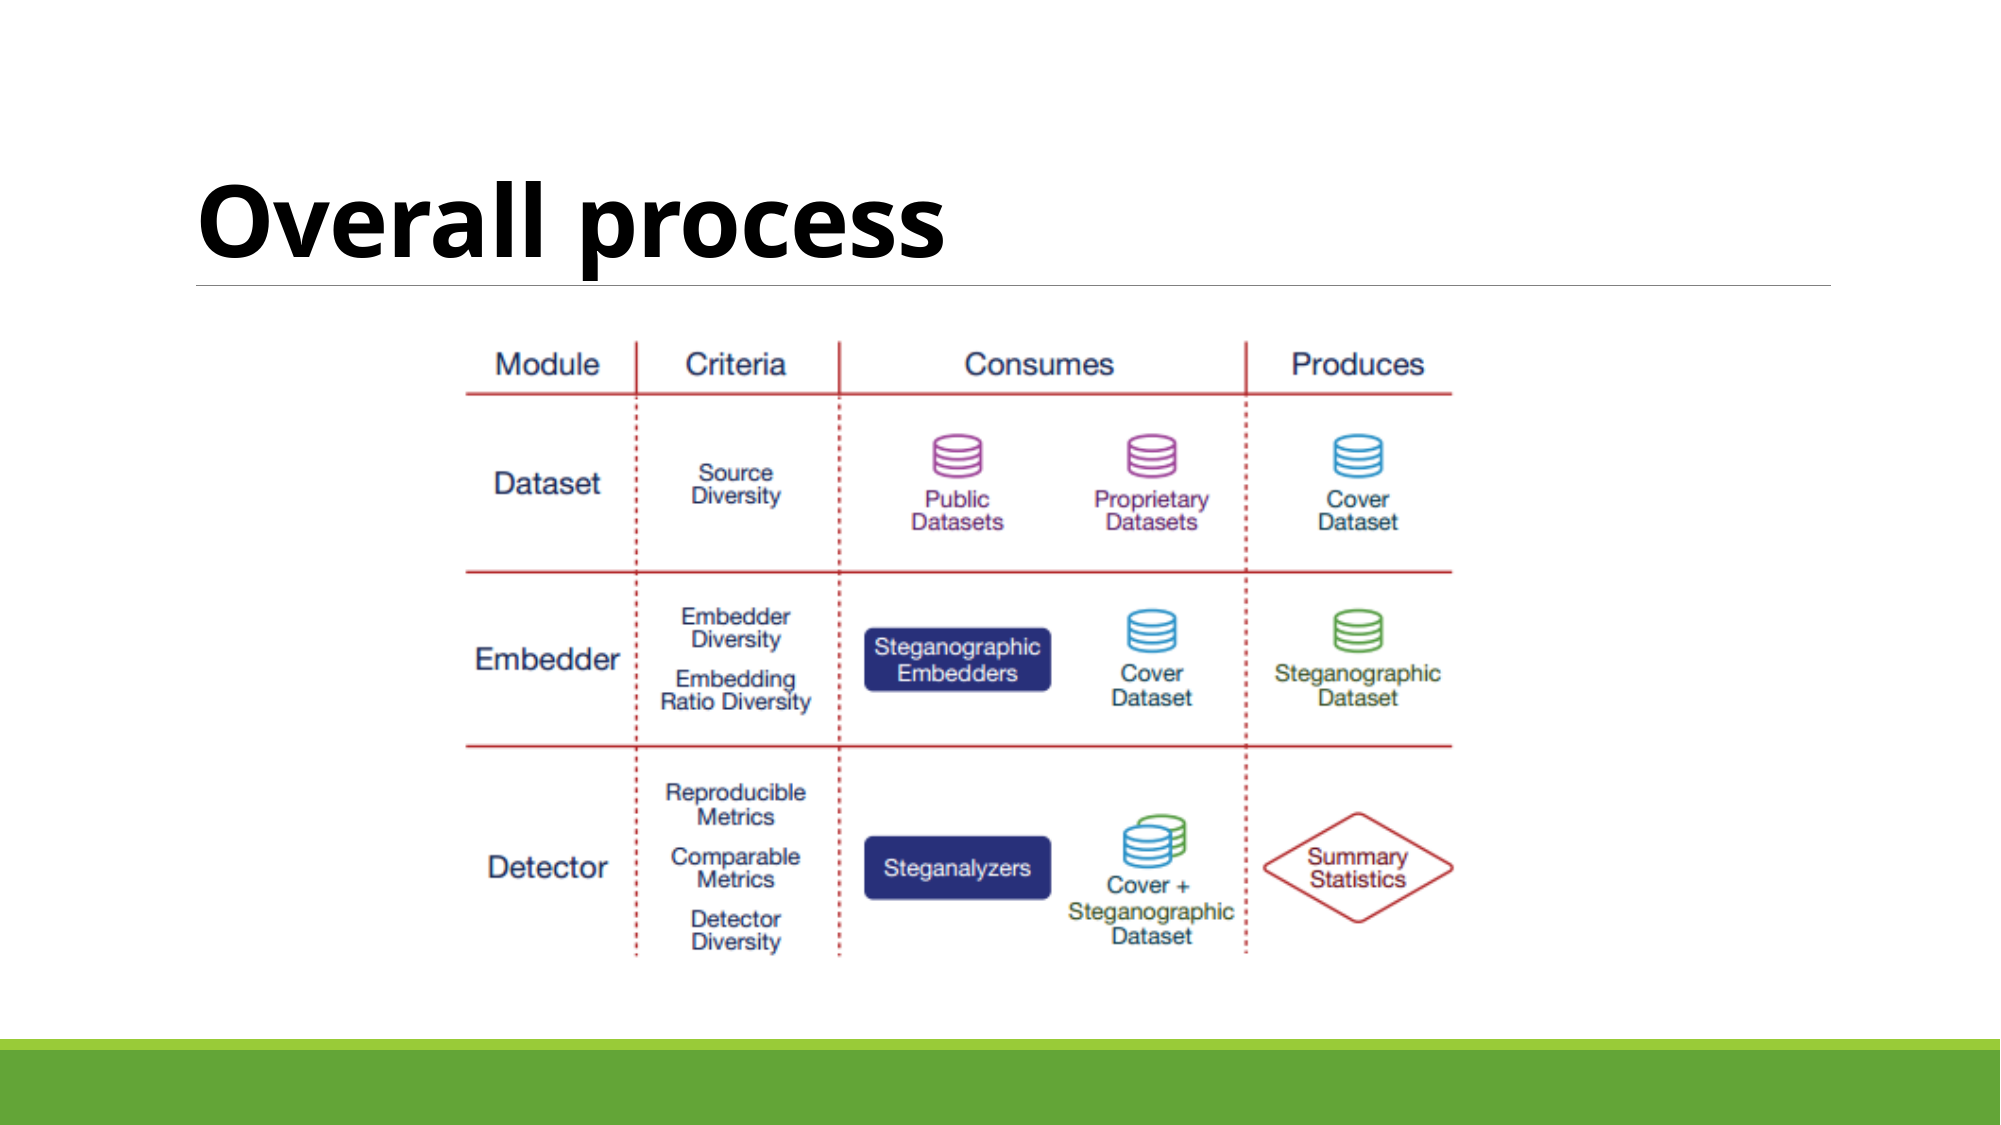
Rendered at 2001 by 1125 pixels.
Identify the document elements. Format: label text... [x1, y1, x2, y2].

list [349, 328, 1561, 970]
title Overall process [180, 47, 1830, 285]
